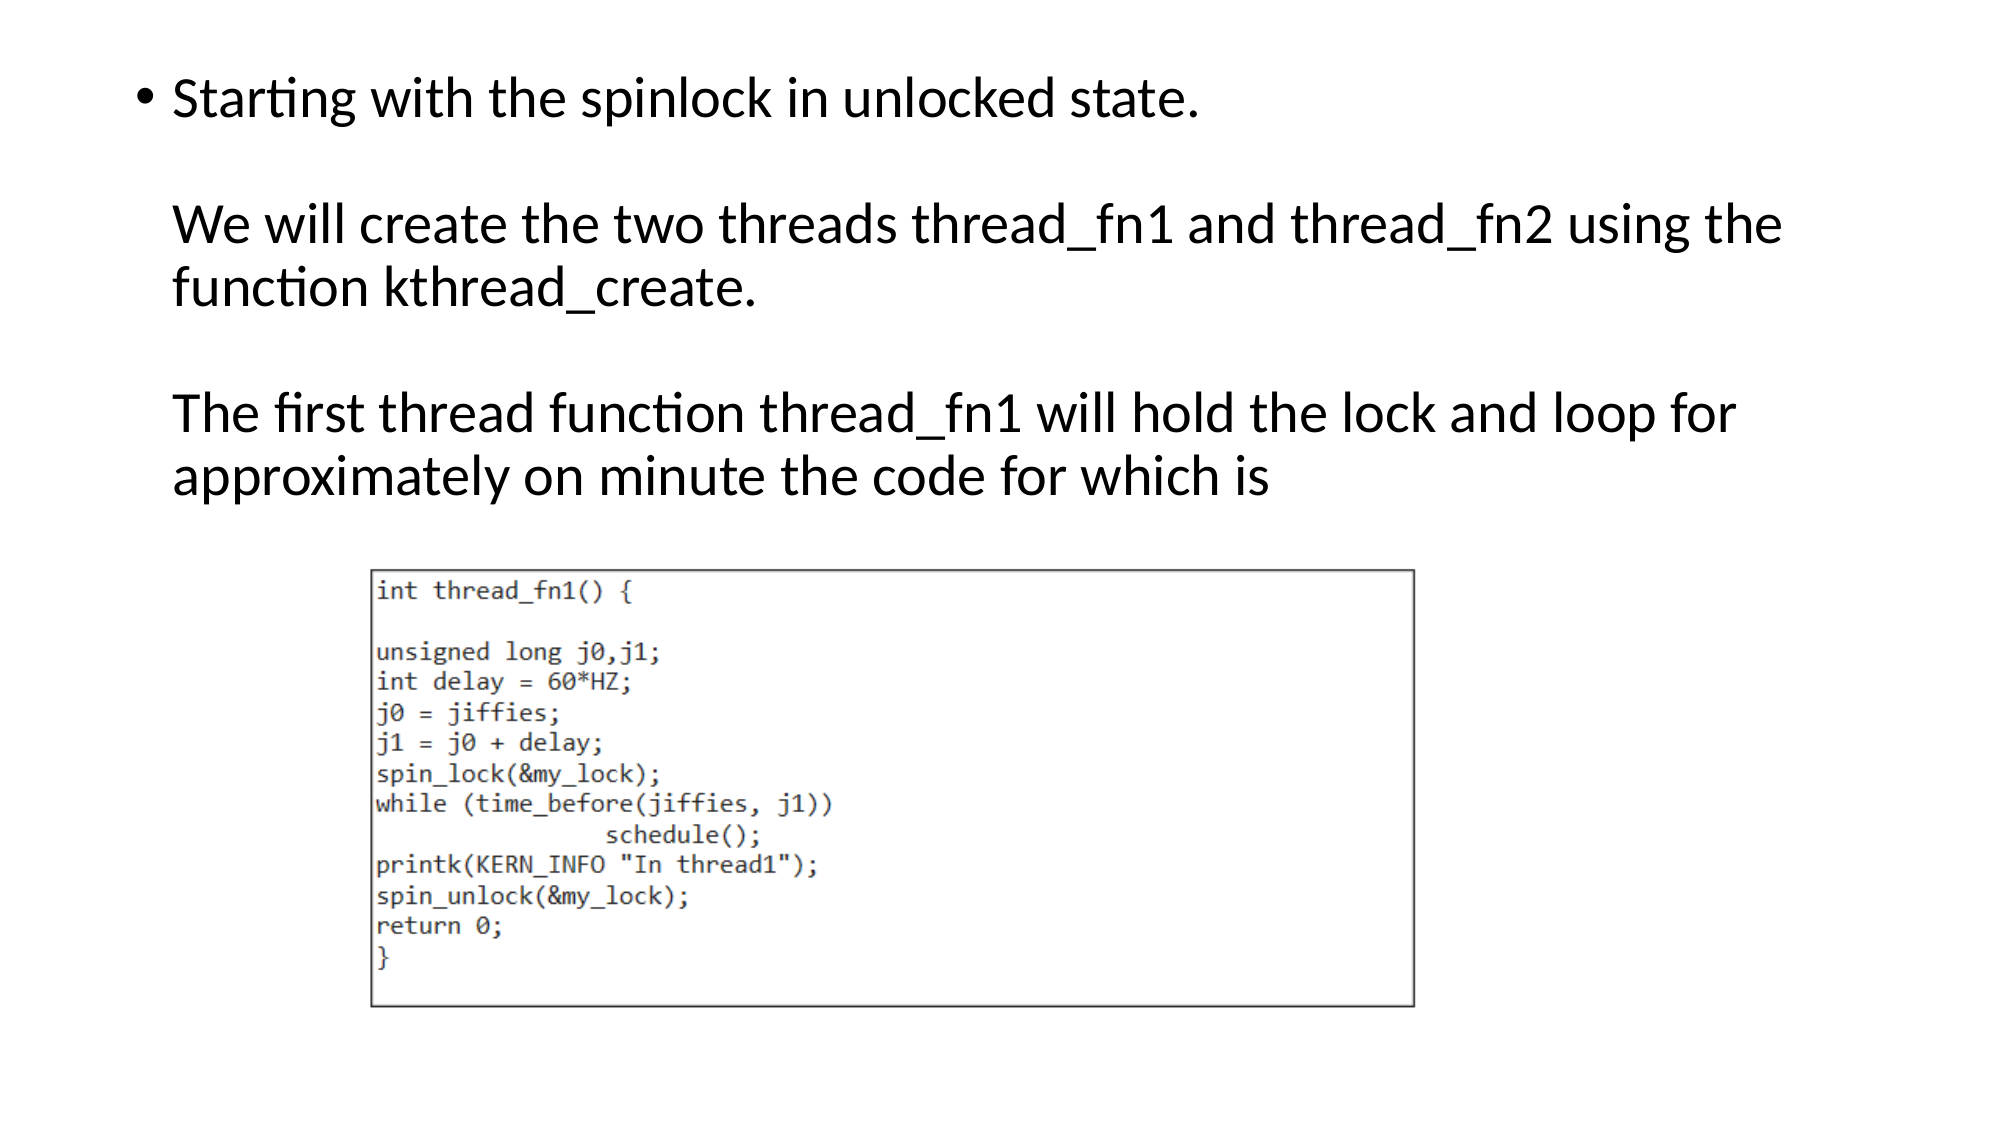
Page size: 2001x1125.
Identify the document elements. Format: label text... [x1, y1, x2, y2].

picture [352, 546, 1445, 1028]
list Starting with the spinlock in unlocked state. We will create the two threads thread_fn1 and thread_fn2 using the function kthread_create. The first thread function thread_fn1 will hold the lock and loop for approximately on minute the code for which is [120, 59, 1846, 774]
